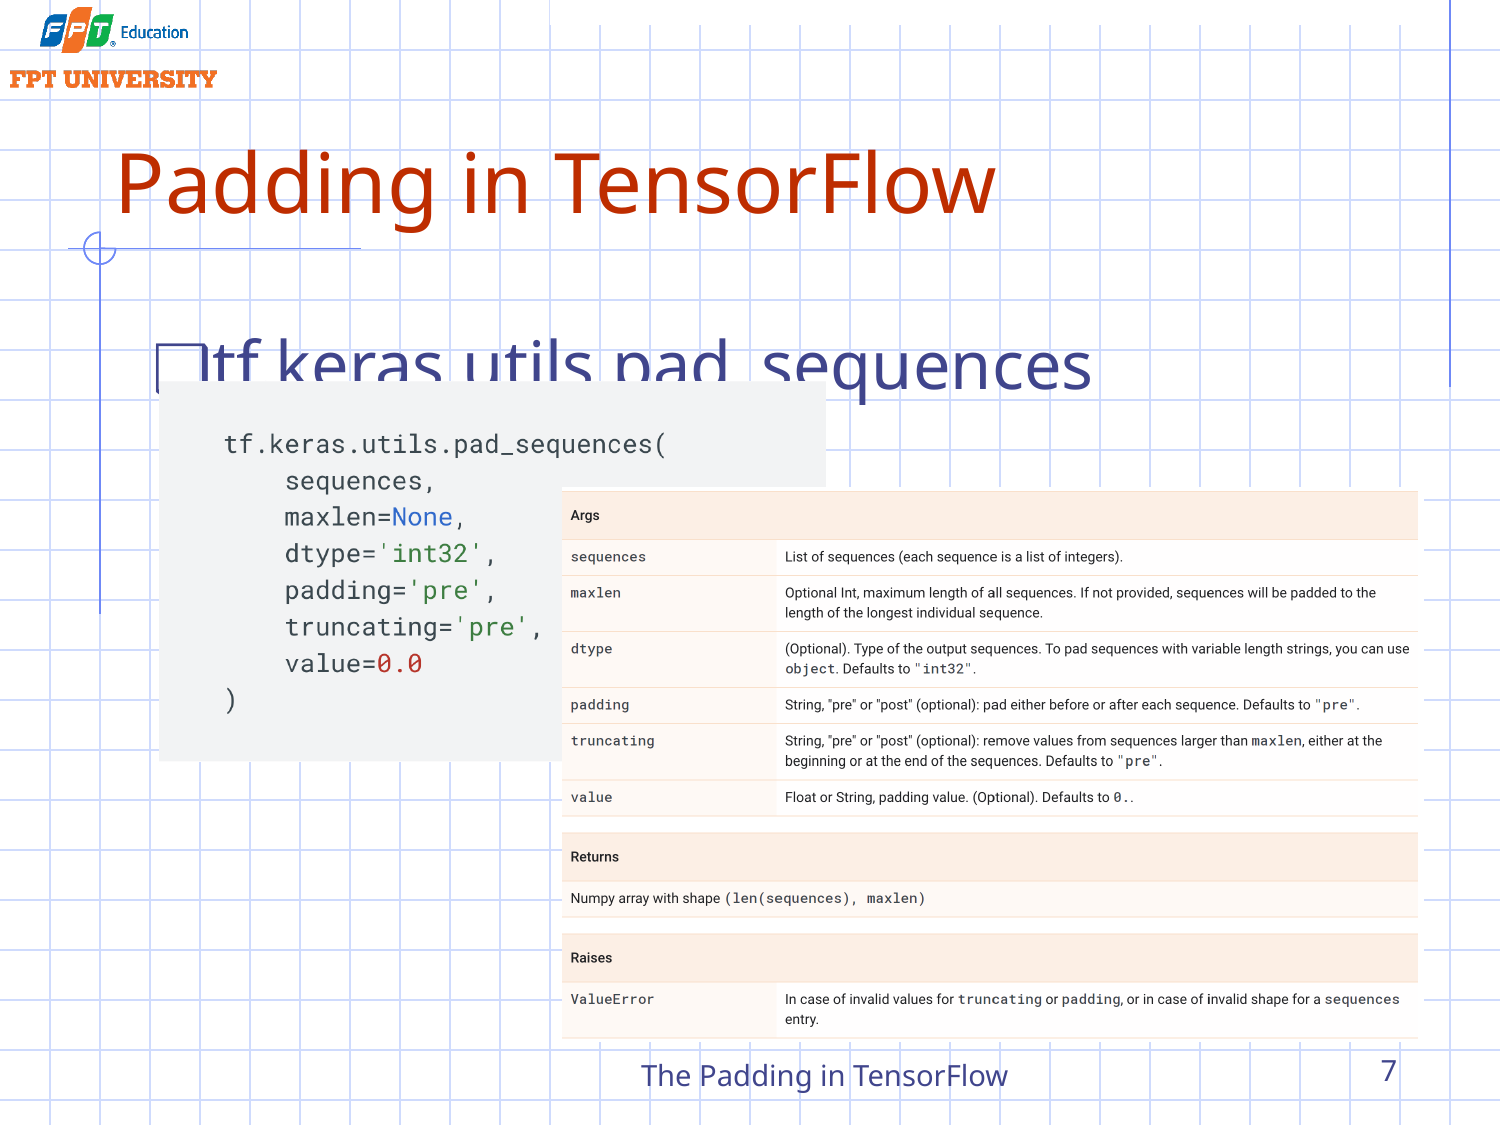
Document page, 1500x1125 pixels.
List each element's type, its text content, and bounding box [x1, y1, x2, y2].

text_box 7 [1099, 1051, 1413, 1100]
title Padding in TensorFlow [99, 50, 1438, 238]
list tf.keras.utils.pad_sequences [137, 275, 1375, 988]
picture [10, 6, 217, 88]
text_box The Padding in TensorFlow [587, 1051, 1063, 1100]
picture [159, 381, 1425, 1043]
